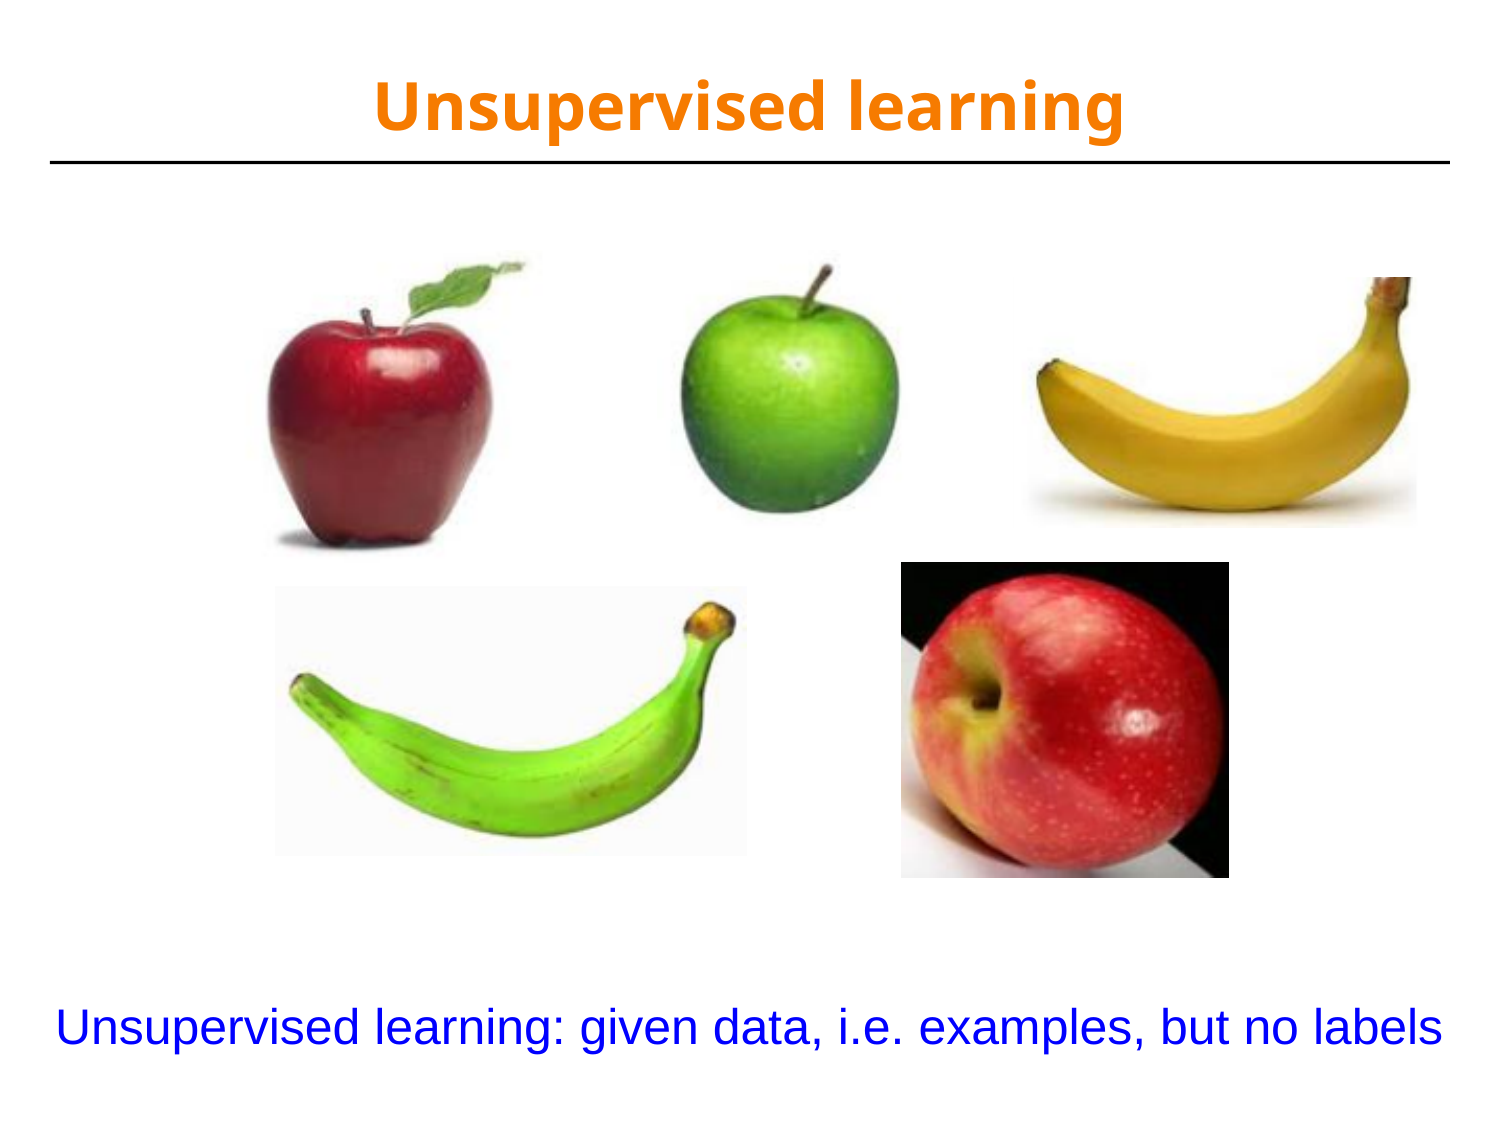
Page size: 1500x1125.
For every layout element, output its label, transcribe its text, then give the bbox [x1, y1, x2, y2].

picture [233, 250, 553, 564]
picture [901, 562, 1229, 878]
text_box Unsupervised learning: given data, i.e. examples, but no labels [40, 986, 1460, 1062]
picture [1012, 277, 1439, 528]
title Unsupervised learning [74, 44, 1426, 163]
picture [657, 250, 934, 528]
picture [275, 586, 747, 856]
